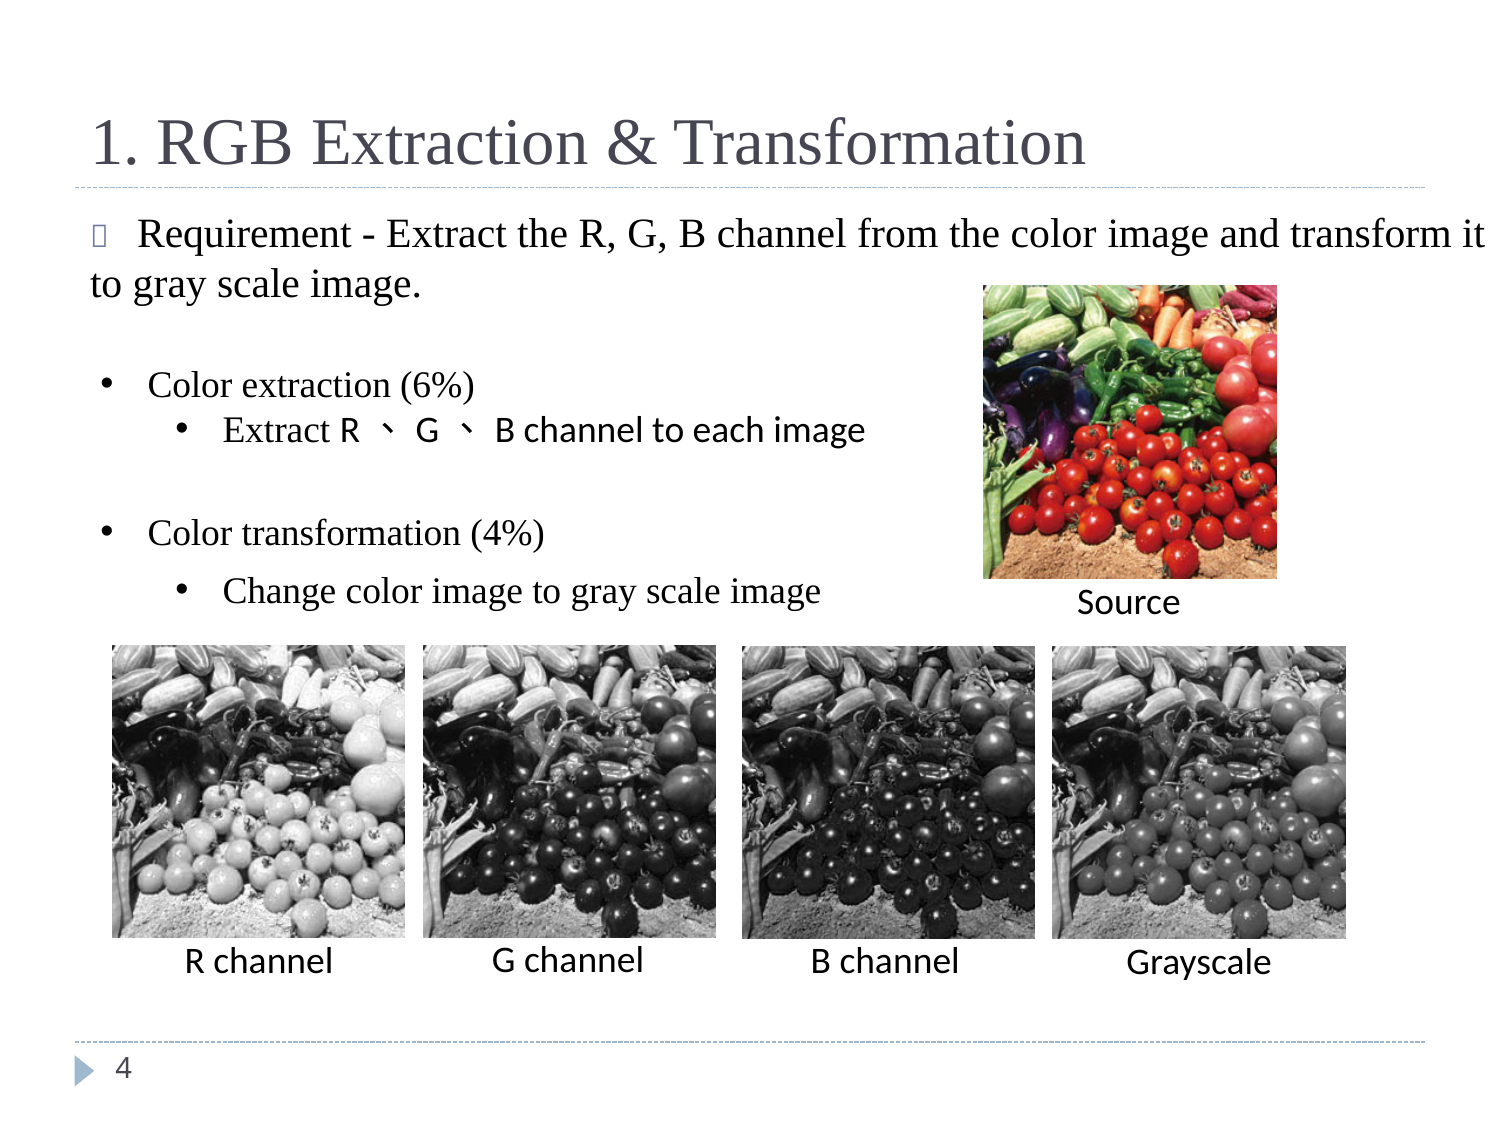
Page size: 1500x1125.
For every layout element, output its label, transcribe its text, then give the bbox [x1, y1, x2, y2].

title 1. RGB Extraction & Transformation [87, 95, 1238, 203]
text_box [983, 285, 1277, 630]
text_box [111, 644, 1346, 991]
text_box  Requirement - Extract the R, G, B channel from the color image and transform it to gray scale image. Color extraction (6%) Extract R、G、B channel to each image Color transformation (4%) Change color image to gray scale image [87, 203, 1488, 611]
slide_number 4 [111, 1049, 150, 1125]
